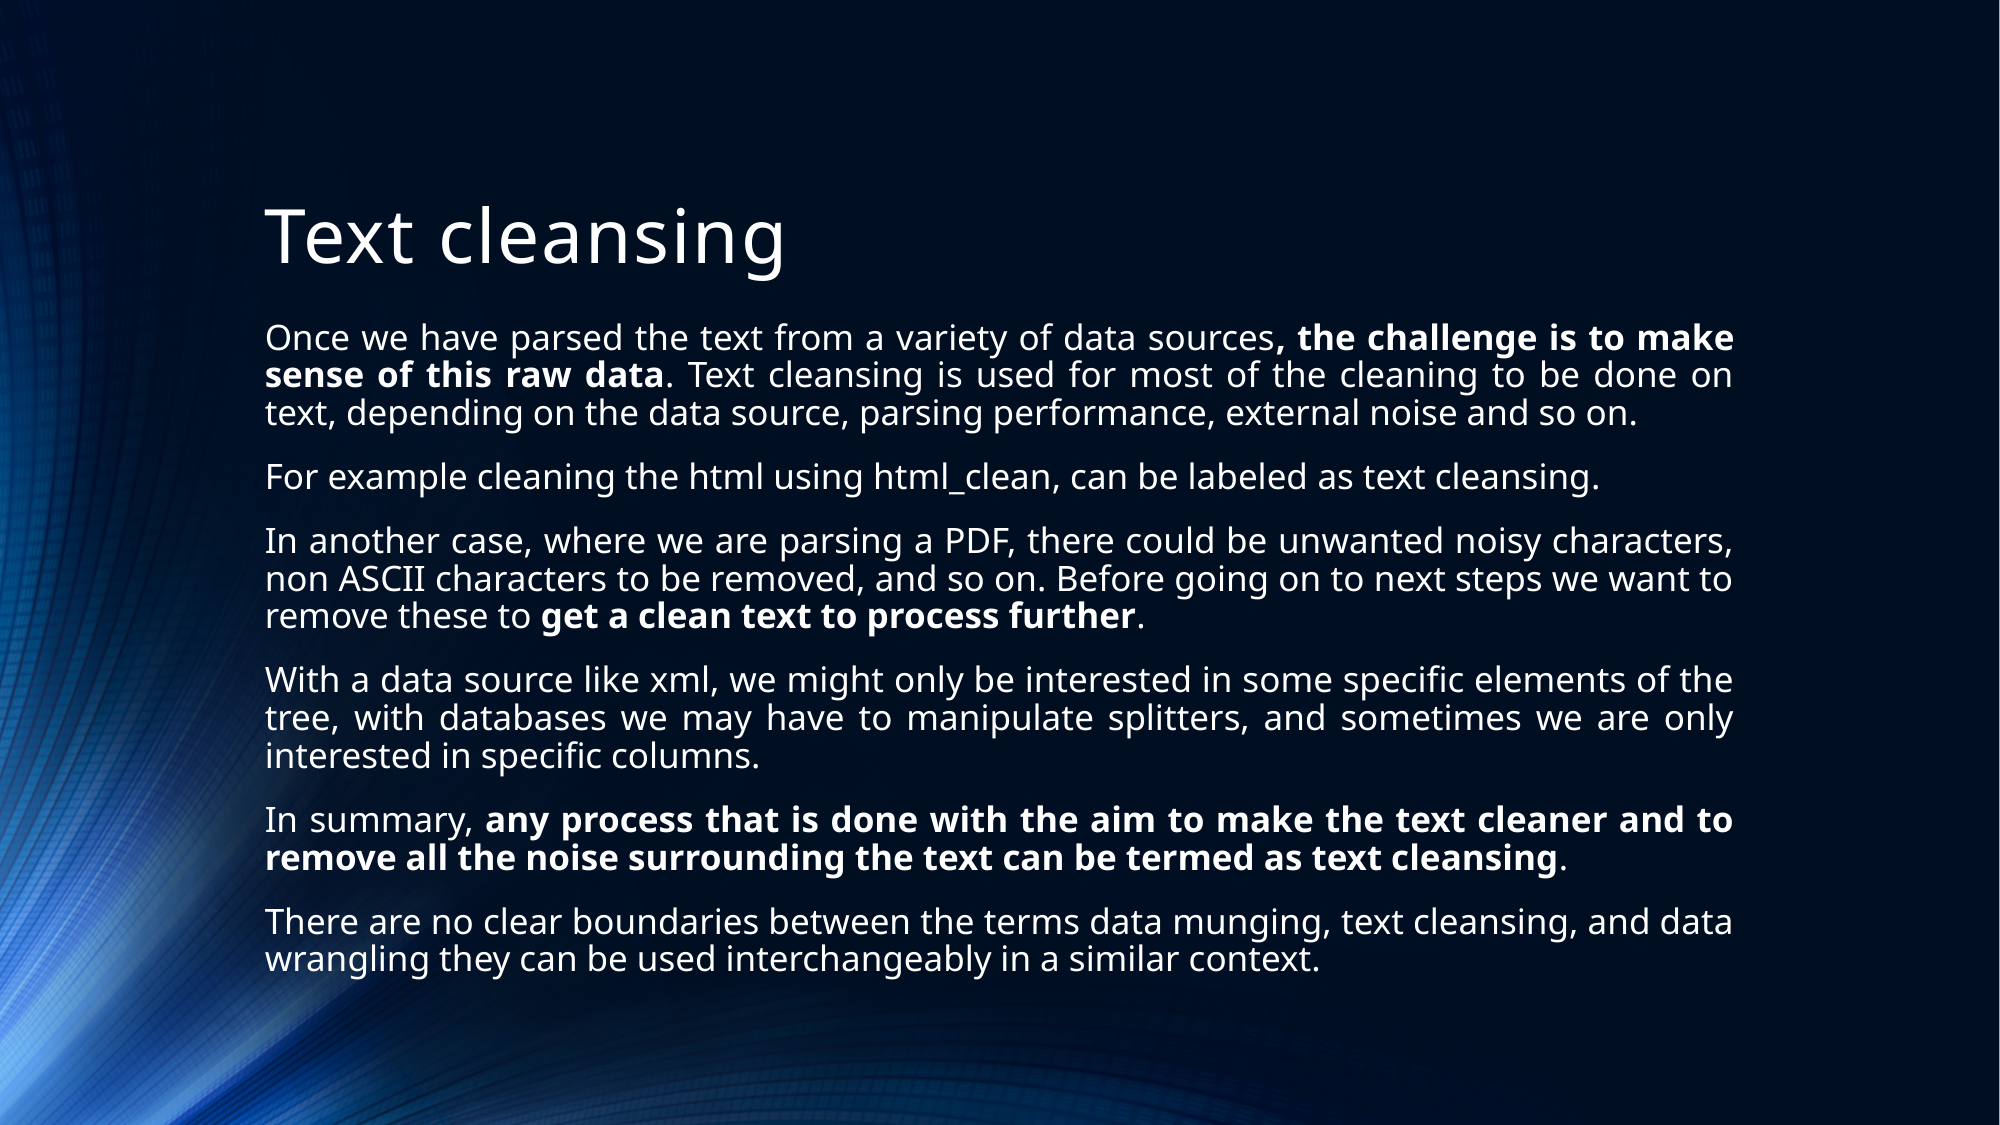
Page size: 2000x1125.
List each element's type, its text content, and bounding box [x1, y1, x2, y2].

title Text cleansing [249, 62, 1750, 288]
list Once we have parsed the text from a variety of data sources, the challenge is to make sense of this raw data. Text cleansing is used for most of the cleaning to be done on text, depending on the data source, parsing performance, external noise and so on. For example cleaning the html using html_clean, can be labeled as text cleansing. In another case, where we are parsing a PDF, there could be unwanted noisy characters, non ASCII characters to be removed, and so on. Before going on to next steps we want to remove these to get a clean text to process further. With a data source like xml, we might only be interested in some specific elements of the tree, with databases we may have to manipulate splitters, and sometimes we are only interested in specific columns. In summary, any process that is done with the aim to make the text cleaner and to remove all the noise surrounding the text can be termed as text cleansing. There are no clear boundaries between the terms data munging, text cleansing, and data wrangling they can be used interchangeably in a similar context. [249, 312, 1750, 988]
picture [0, 0, 2000, 1125]
